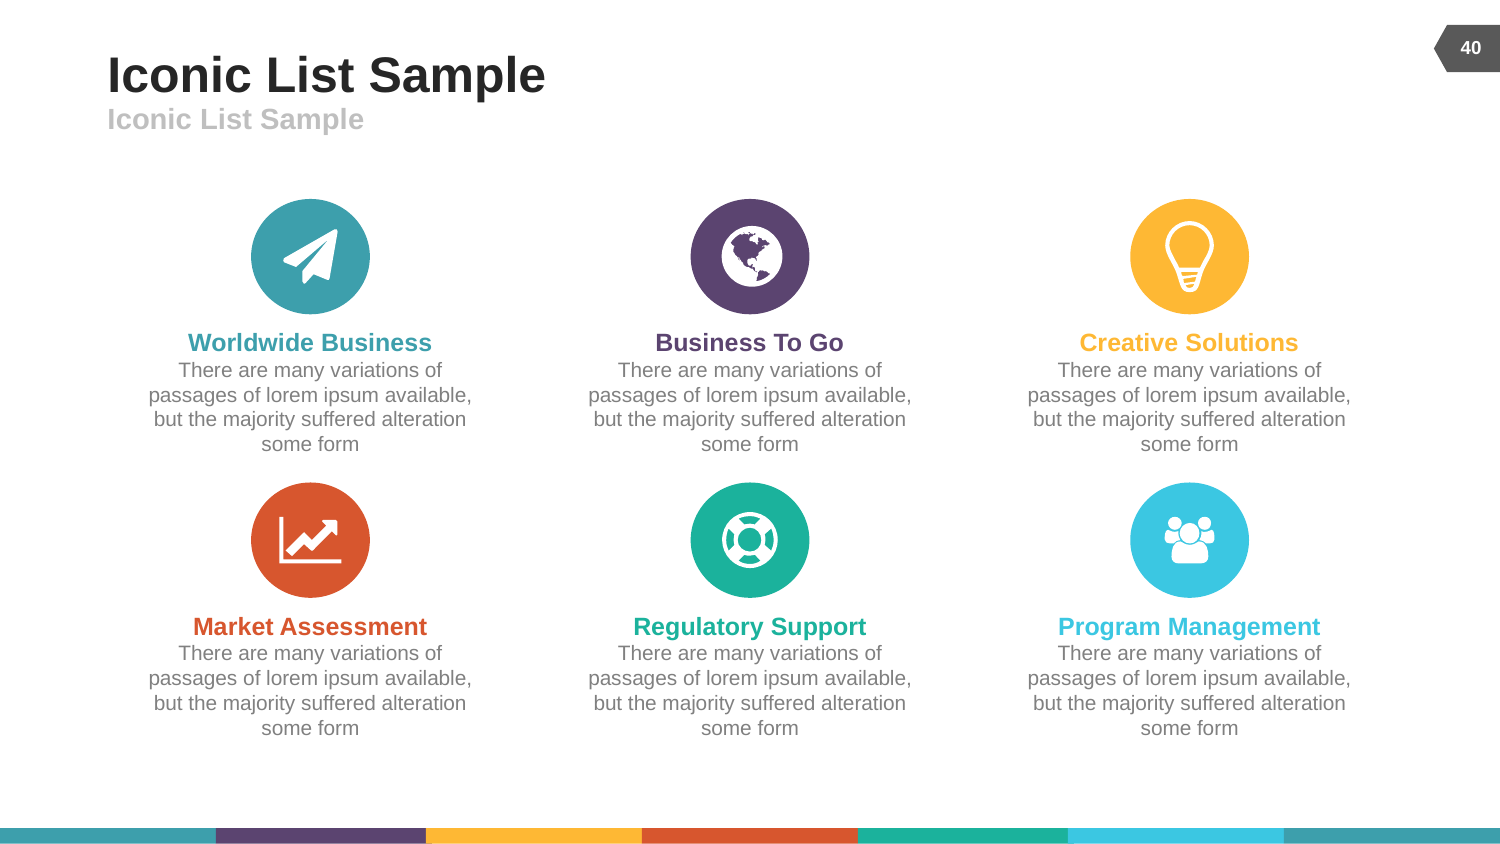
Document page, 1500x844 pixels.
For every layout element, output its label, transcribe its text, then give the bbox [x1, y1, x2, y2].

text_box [580, 326, 920, 458]
text_box [1164, 516, 1215, 564]
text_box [1020, 610, 1359, 741]
text_box [722, 512, 778, 569]
list Iconic List Sample [107, 101, 783, 135]
text_box [249, 480, 372, 600]
text_box [249, 196, 372, 317]
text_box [141, 610, 480, 741]
text_box [688, 196, 812, 317]
text_box [1128, 480, 1252, 600]
text_box [721, 225, 783, 287]
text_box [1020, 326, 1359, 458]
slide_number 40 [1439, 24, 1500, 70]
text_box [141, 326, 480, 458]
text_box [580, 610, 920, 741]
text_box [688, 480, 812, 600]
text_box [1128, 196, 1252, 317]
text_box [1165, 221, 1214, 293]
title Iconic List Sample [107, 43, 1033, 102]
text_box [283, 229, 338, 284]
text_box [279, 516, 342, 564]
